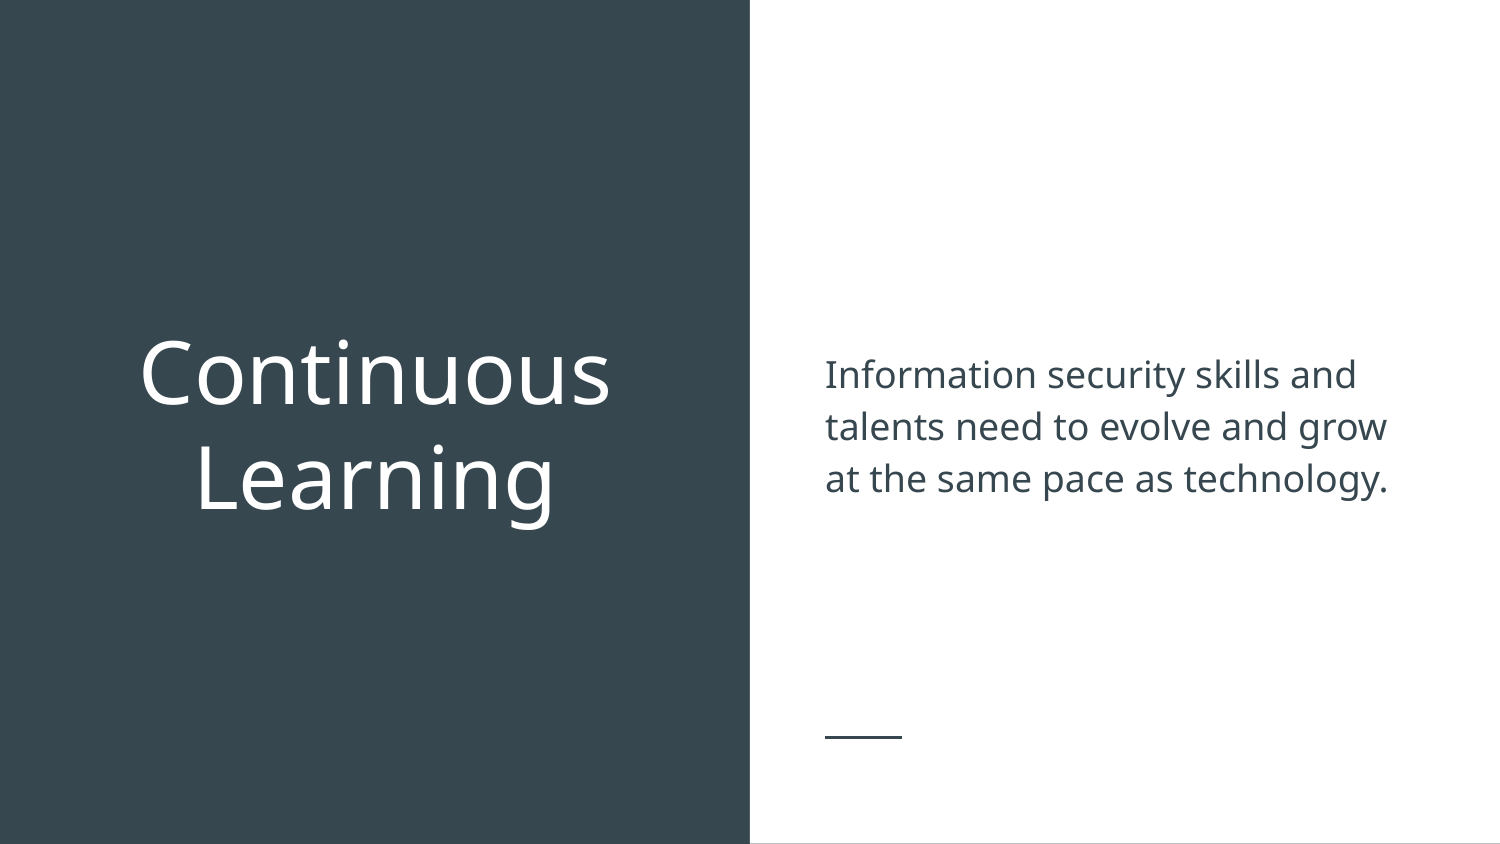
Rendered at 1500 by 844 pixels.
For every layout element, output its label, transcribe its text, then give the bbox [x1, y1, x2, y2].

title Continuous Learning [43, 284, 708, 560]
list Information security skills and talents need to evolve and grow at the same pace as technology. [810, 118, 1440, 725]
